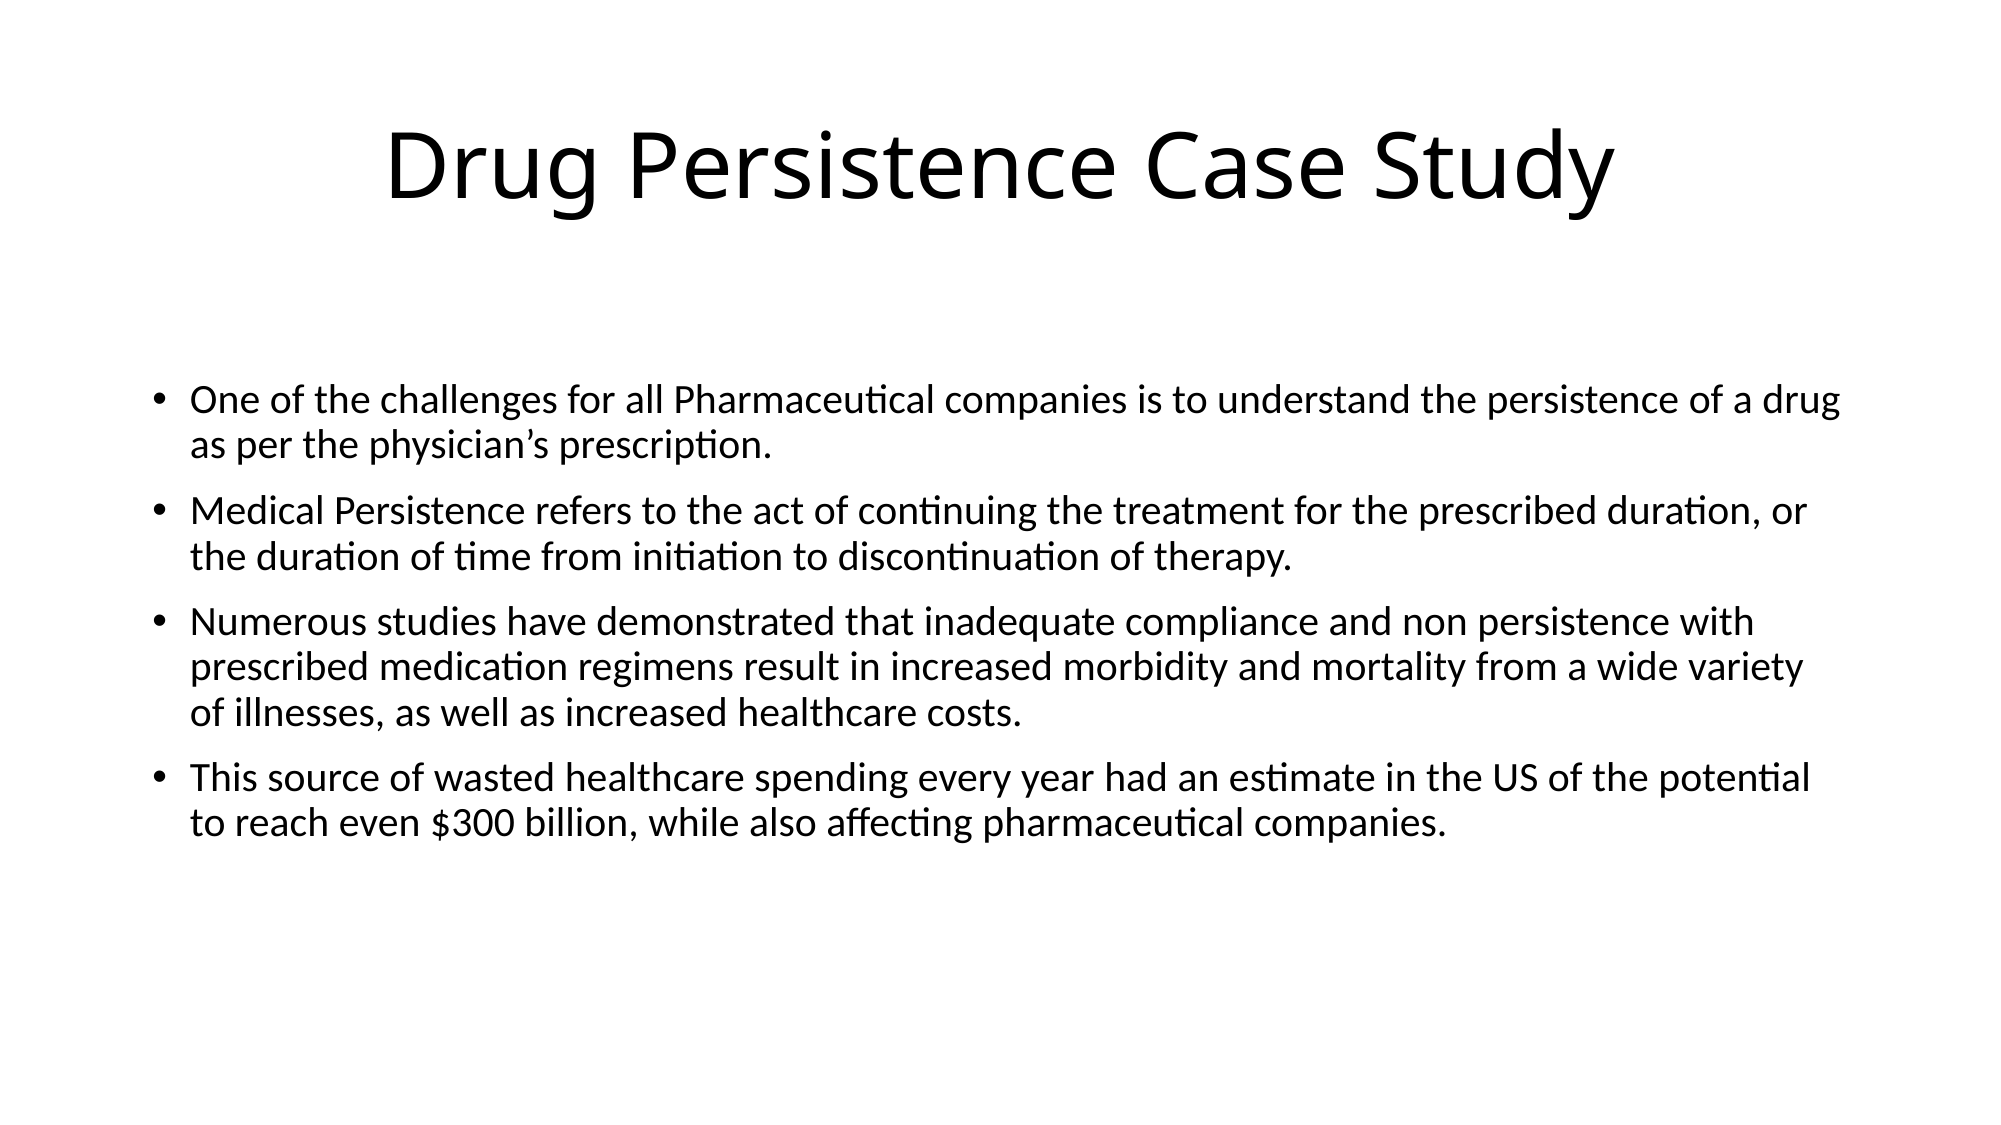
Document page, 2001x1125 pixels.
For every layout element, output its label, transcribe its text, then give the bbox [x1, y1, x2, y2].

title Drug Persistence Case Study [137, 59, 1863, 278]
list One of the challenges for all Pharmaceutical companies is to understand the persistence of a drug as per the physician’s prescription. Medical Persistence refers to the act of continuing the treatment for the prescribed duration, or the duration of time from initiation to discontinuation of therapy. Numerous studies have demonstrated that inadequate compliance and non persistence with prescribed medication regimens result in increased morbidity and mortality from a wide variety of illnesses, as well as increased healthcare costs. This source of wasted healthcare spending every year had an estimate in the US of the potential to reach even $300 billion, while also affecting pharmaceutical companies. [137, 299, 1863, 1014]
